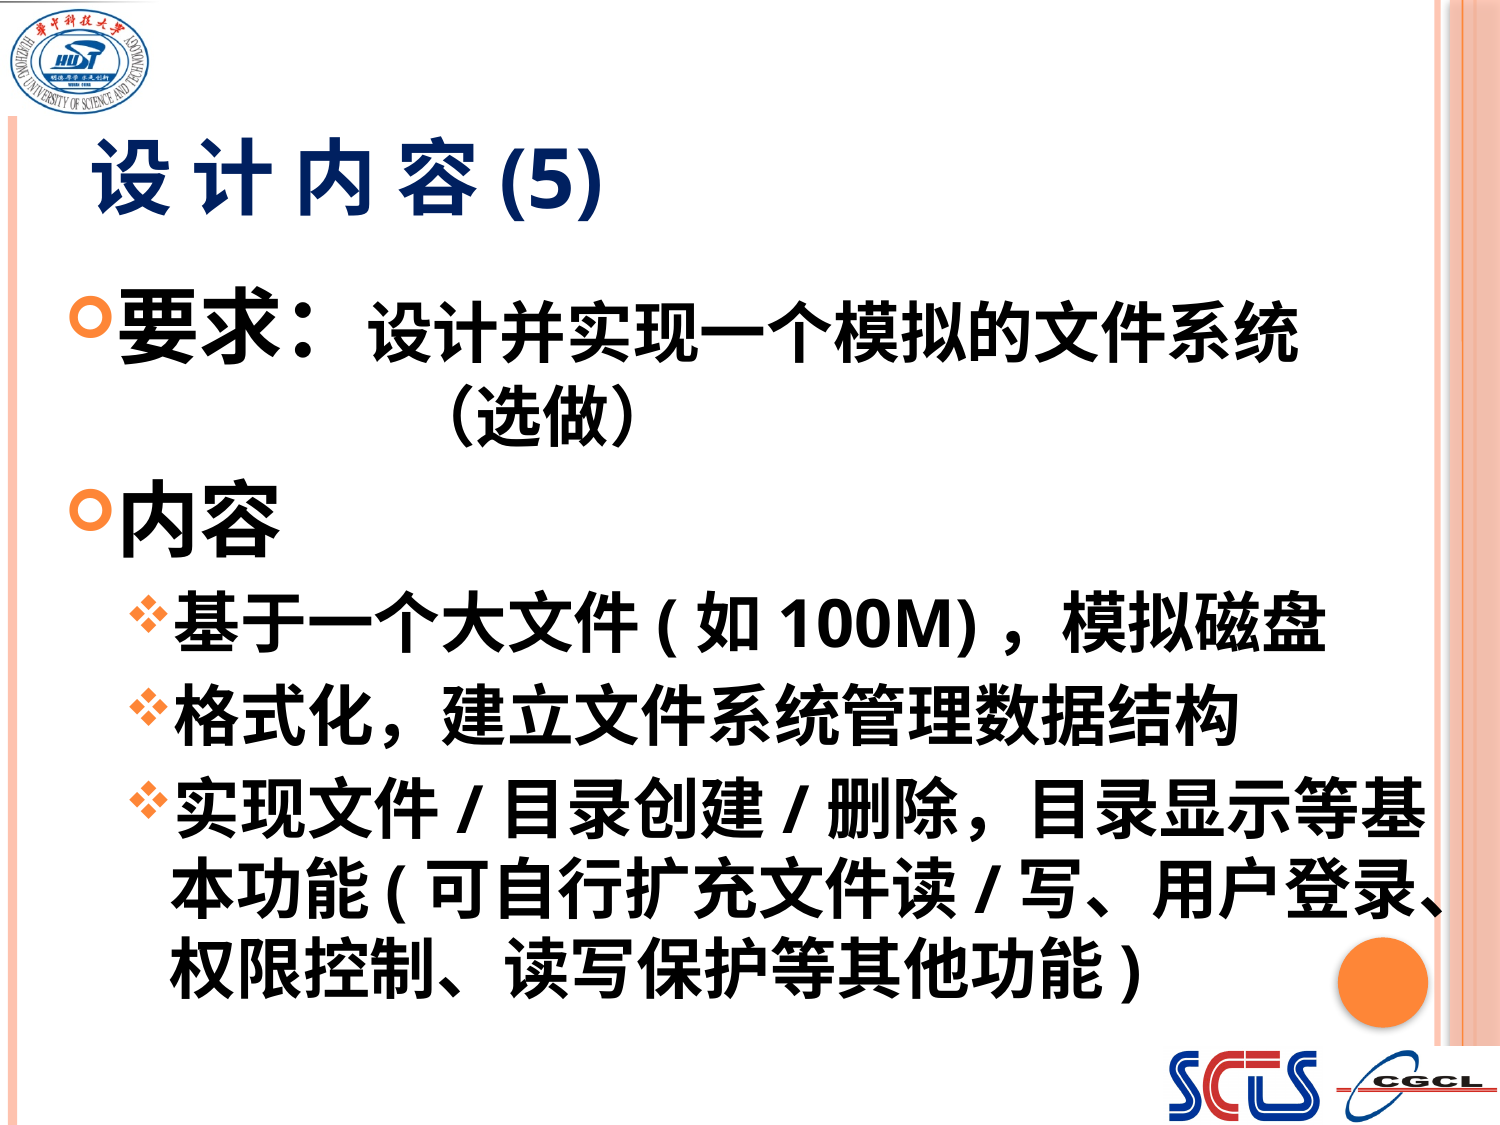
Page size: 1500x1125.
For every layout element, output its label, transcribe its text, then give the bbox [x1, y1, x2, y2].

list 要求：设计并实现一个模拟的文件系统 （选做） 内容 基于一个大文件(如100M)，模拟磁盘 格式化，建立文件系统管理数据结构 实现文件/目录创建/删除，目录显示等基本功能(可自行扩充文件读/写、用户登录、权限控制、读写保护等其他功能) [49, 266, 1451, 956]
picture [1163, 1046, 1323, 1125]
title 设 计 内 容(5) [75, 45, 1300, 233]
picture [1334, 1046, 1500, 1125]
slide_number [1333, 940, 1434, 1026]
picture [0, 0, 160, 116]
